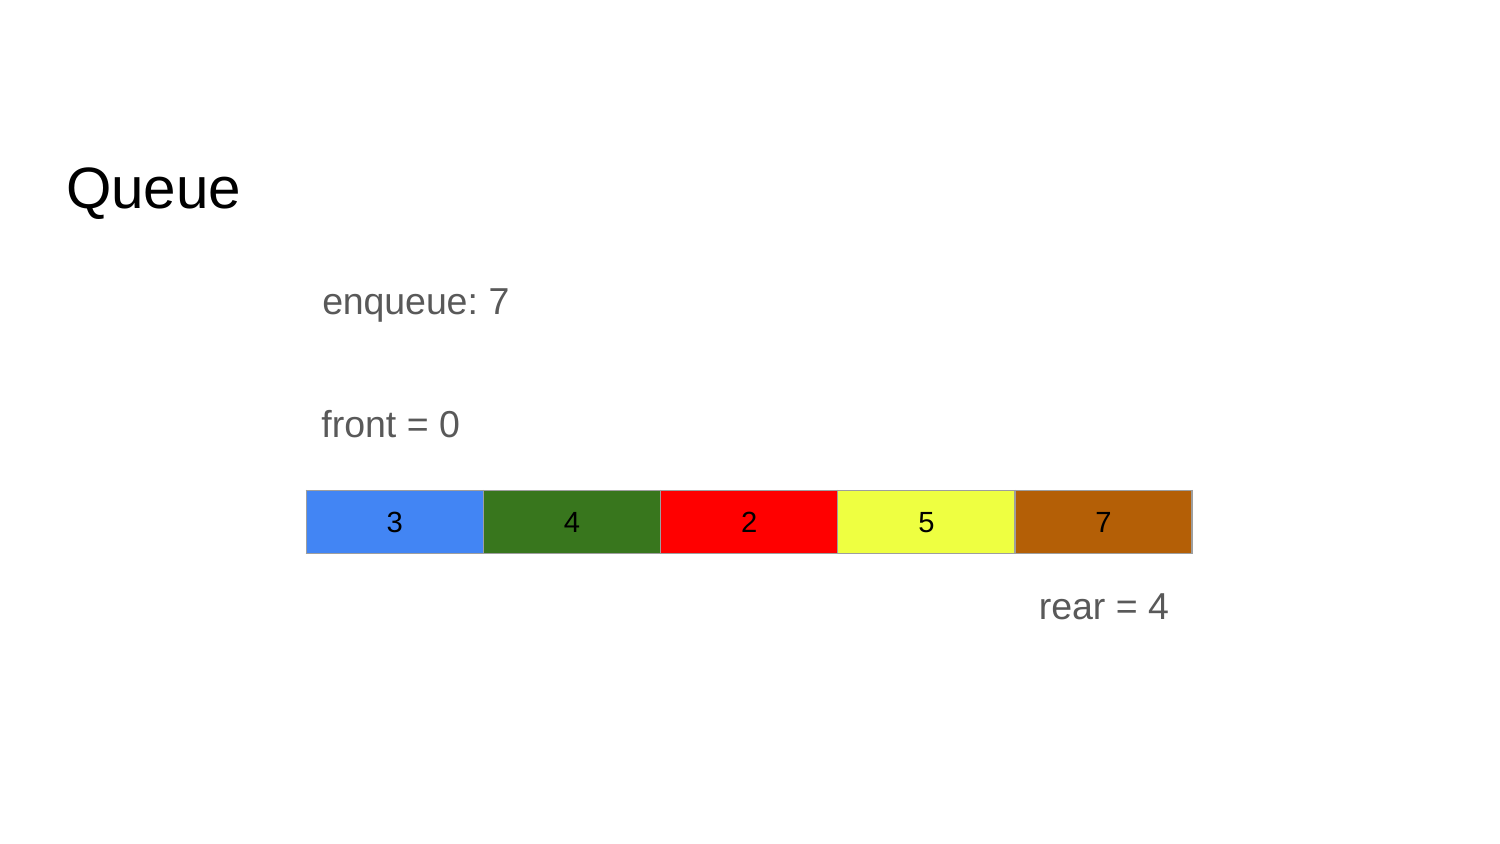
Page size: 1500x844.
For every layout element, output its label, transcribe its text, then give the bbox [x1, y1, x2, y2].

table_header 7 [1016, 491, 1191, 553]
text_box enqueue: 7 [307, 262, 994, 350]
title Queue [51, 122, 1449, 236]
table_header 4 [484, 491, 660, 553]
table_header 3 [307, 491, 483, 553]
text_box front = 0 [306, 385, 553, 455]
text_box rear = 4 [1024, 566, 1257, 637]
table_header 2 [661, 491, 837, 553]
table_header 5 [838, 491, 1014, 553]
